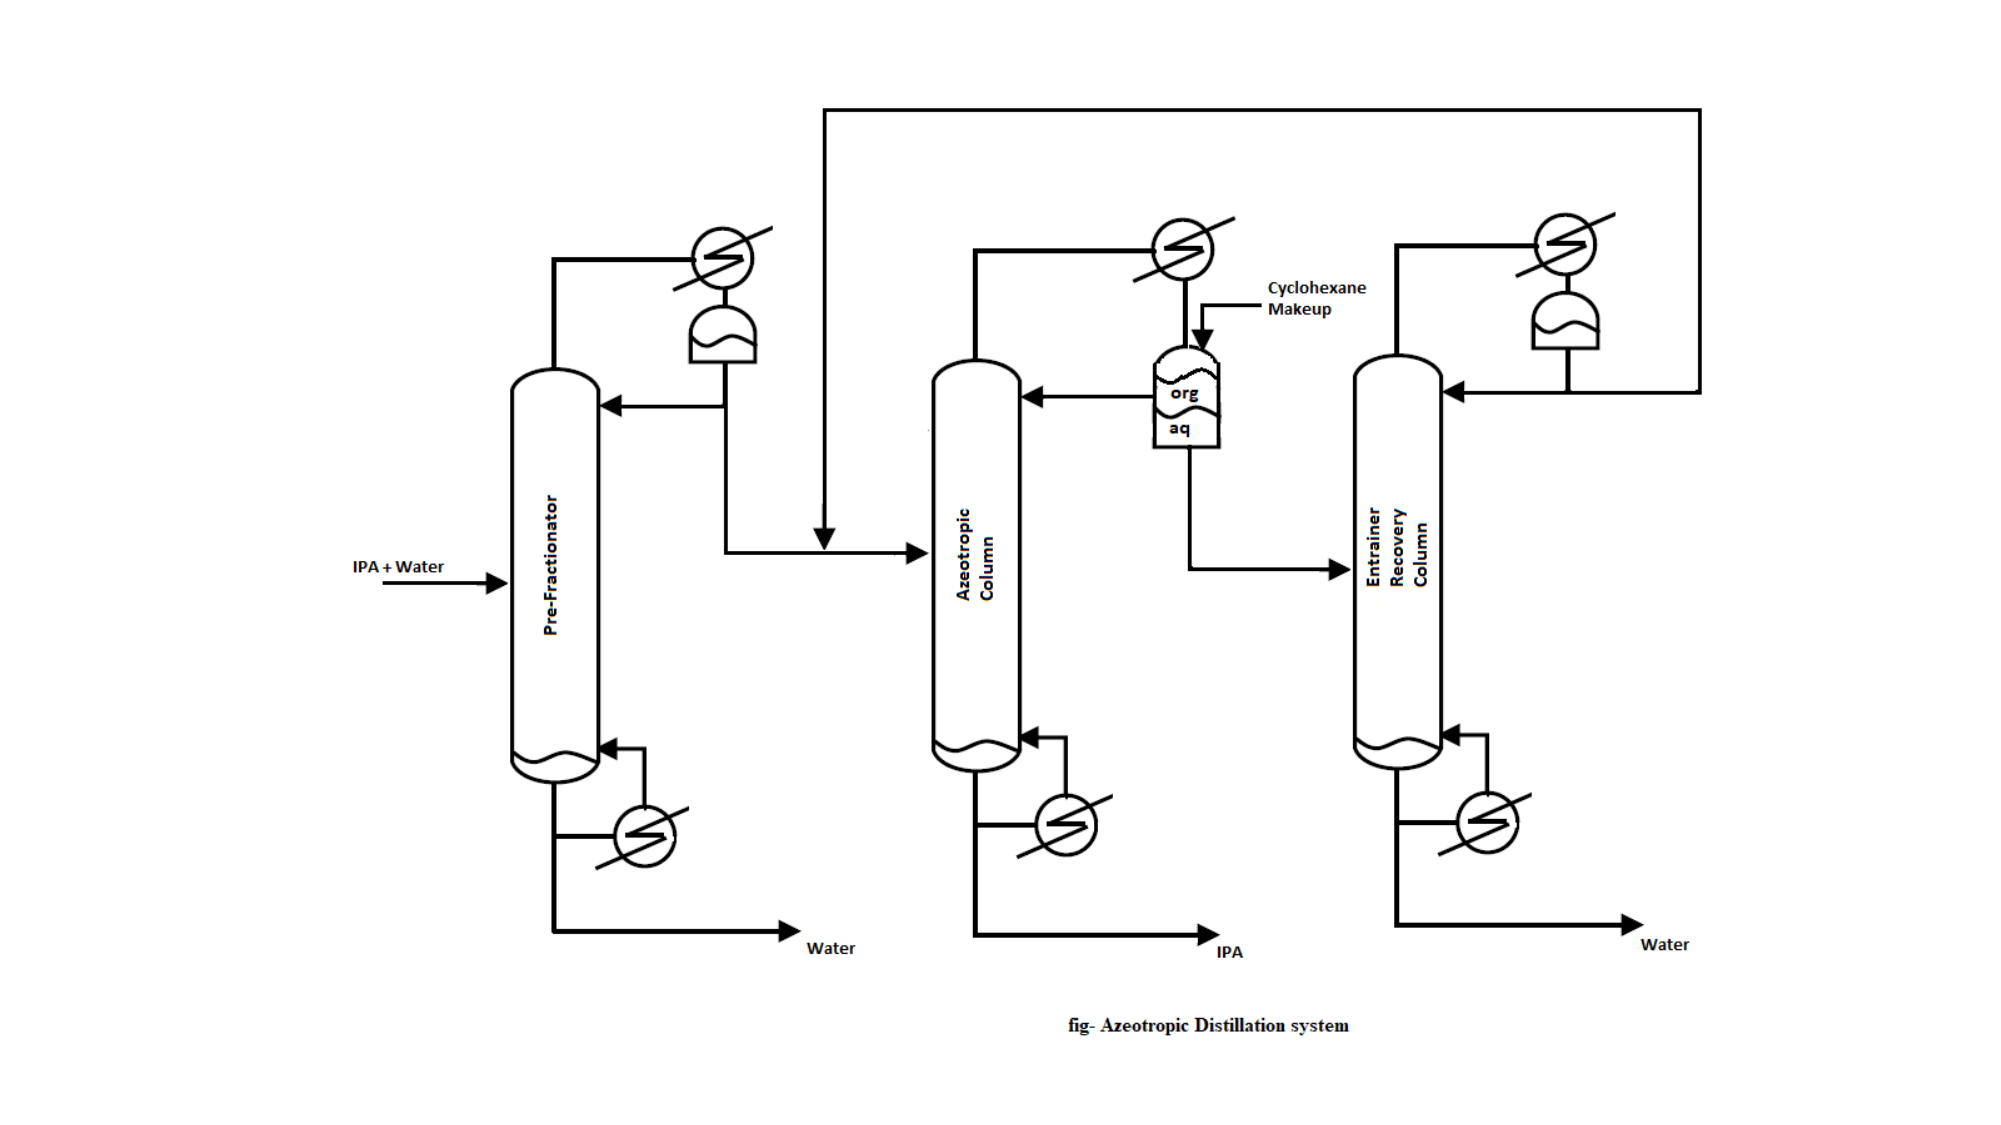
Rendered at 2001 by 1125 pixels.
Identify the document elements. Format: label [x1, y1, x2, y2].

picture [287, 22, 1854, 1103]
